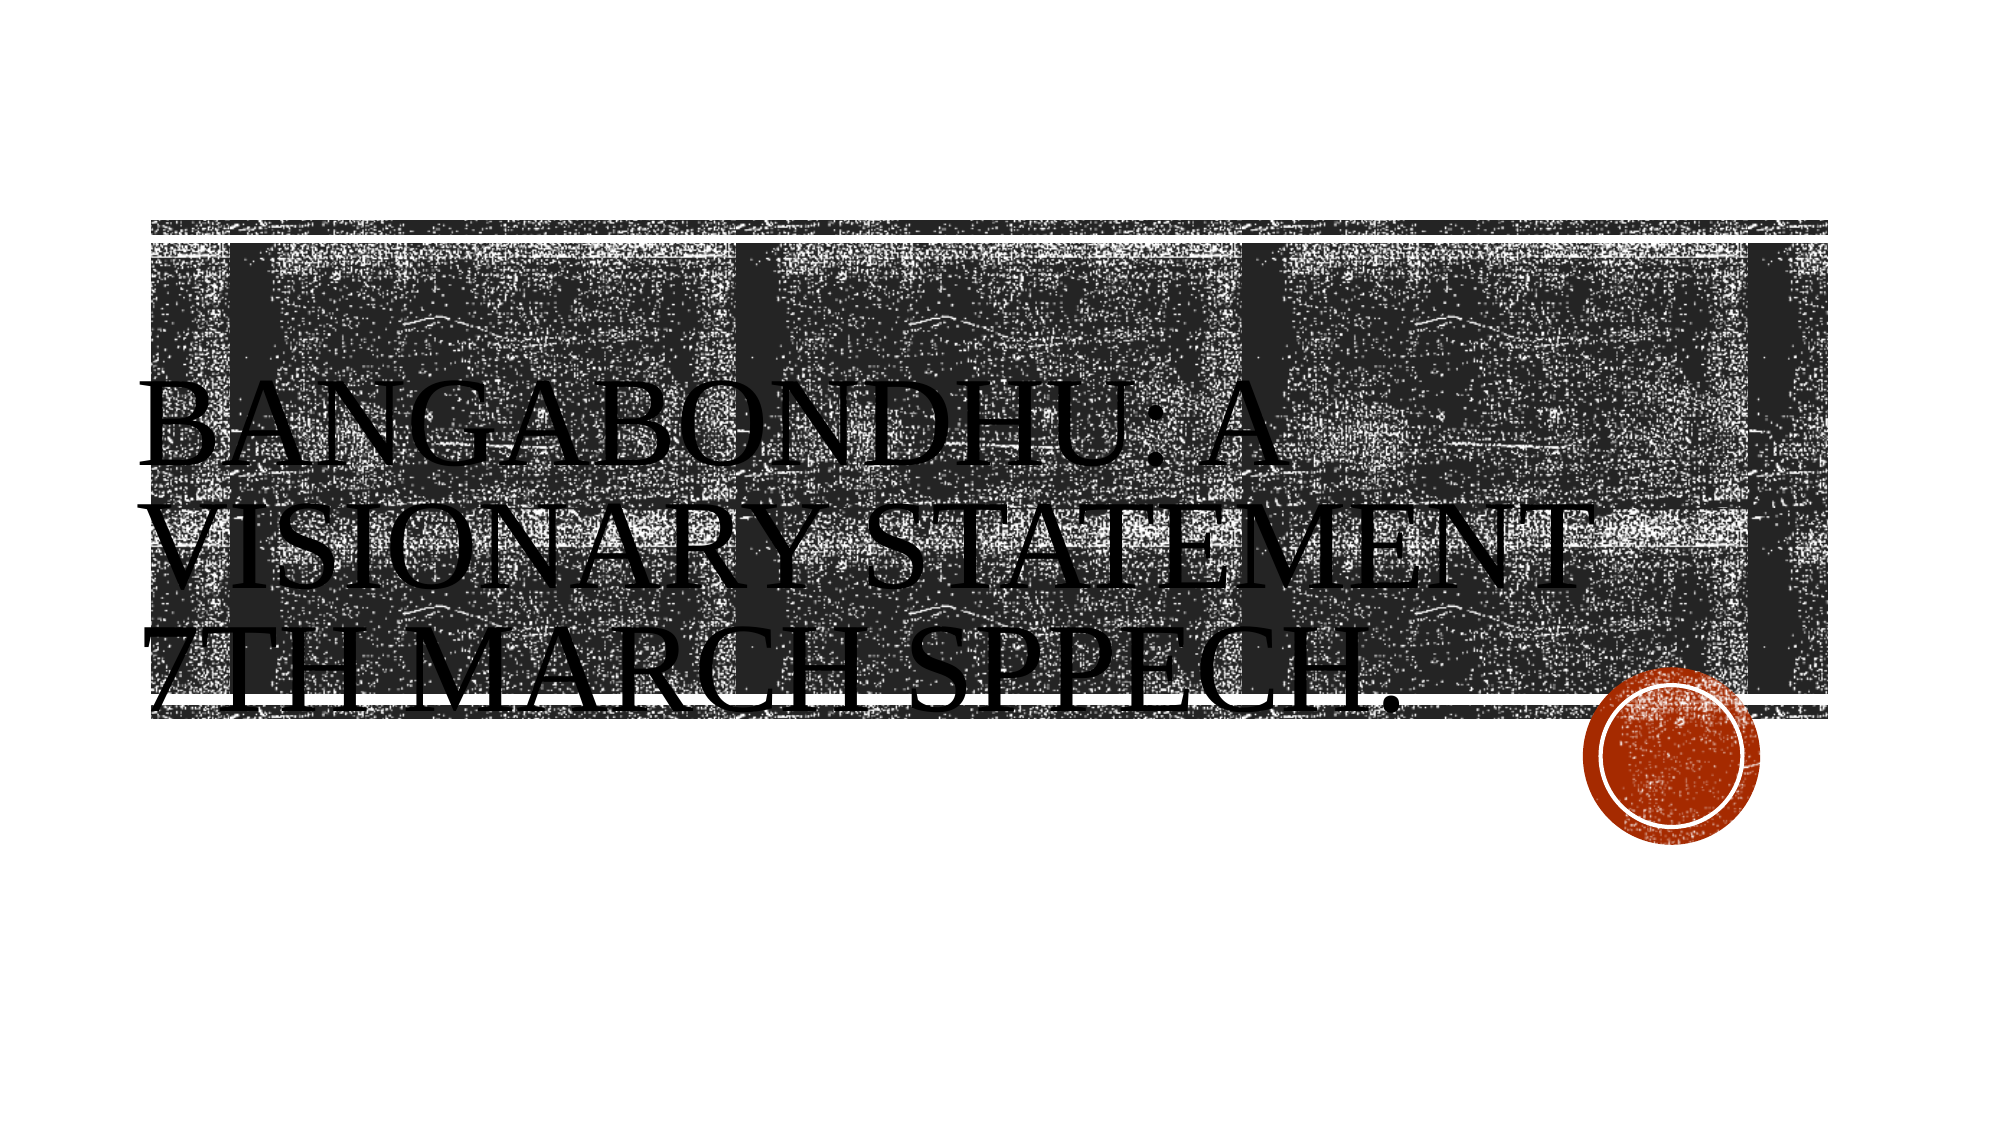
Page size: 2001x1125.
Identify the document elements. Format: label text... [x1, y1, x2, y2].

title Bangabondhu: A visionary statement 7th MARCH SPPECH. [121, 355, 1622, 748]
